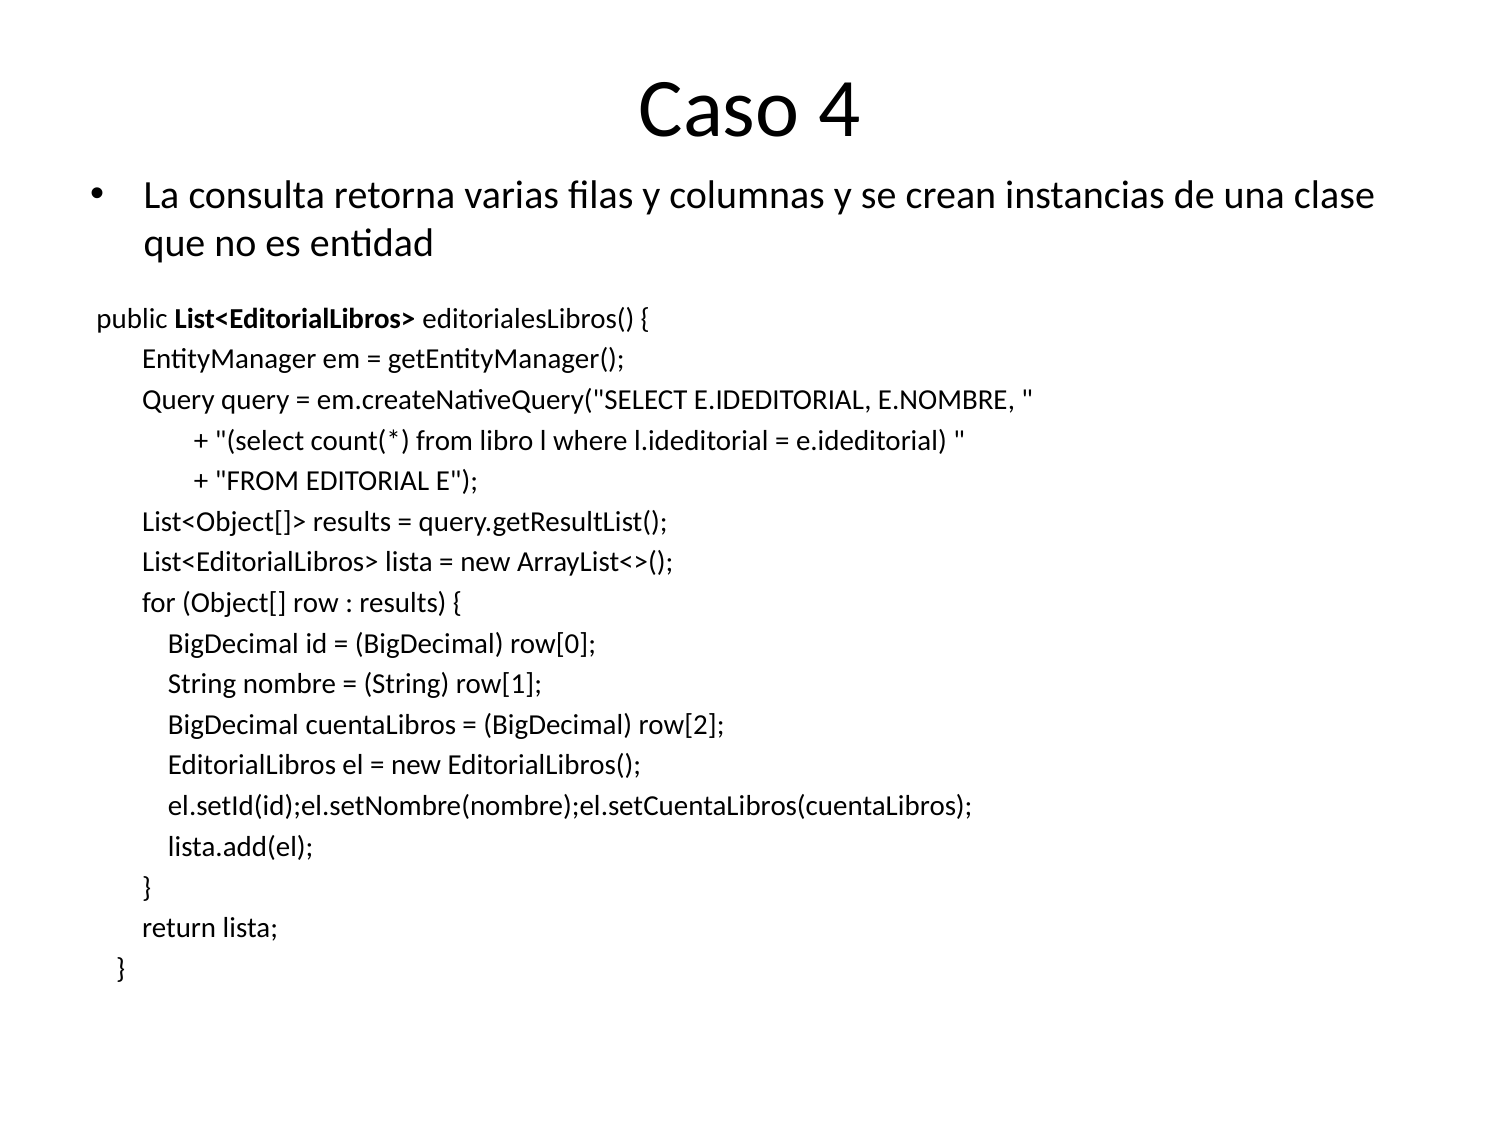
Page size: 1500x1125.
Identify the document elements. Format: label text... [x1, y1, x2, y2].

title Caso 4 [75, 45, 1425, 160]
list La consulta retorna varias filas y columnas y se crean instancias de una clase que no es entidad public List<EditorialLibros> editorialesLibros() { EntityManager em = getEntityManager(); Query query = em.createNativeQuery("SELECT E.IDEDITORIAL, E.NOMBRE, " + "(select count(*) from libro l where l.ideditorial = e.ideditorial) " + "FROM EDITORIAL E"); List<Object[]> results = query.getResultList(); List<EditorialLibros> lista = new ArrayList<>(); for (Object[] row : results) { BigDecimal id = (BigDecimal) row[0]; String nombre = (String) row[1]; BigDecimal cuentaLibros = (BigDecimal) row[2]; EditorialLibros el = new EditorialLibros(); el.setId(id);el.setNombre(nombre);el.setCuentaLibros(cuentaLibros); lista.add(el); } return lista; } [75, 160, 1425, 1005]
